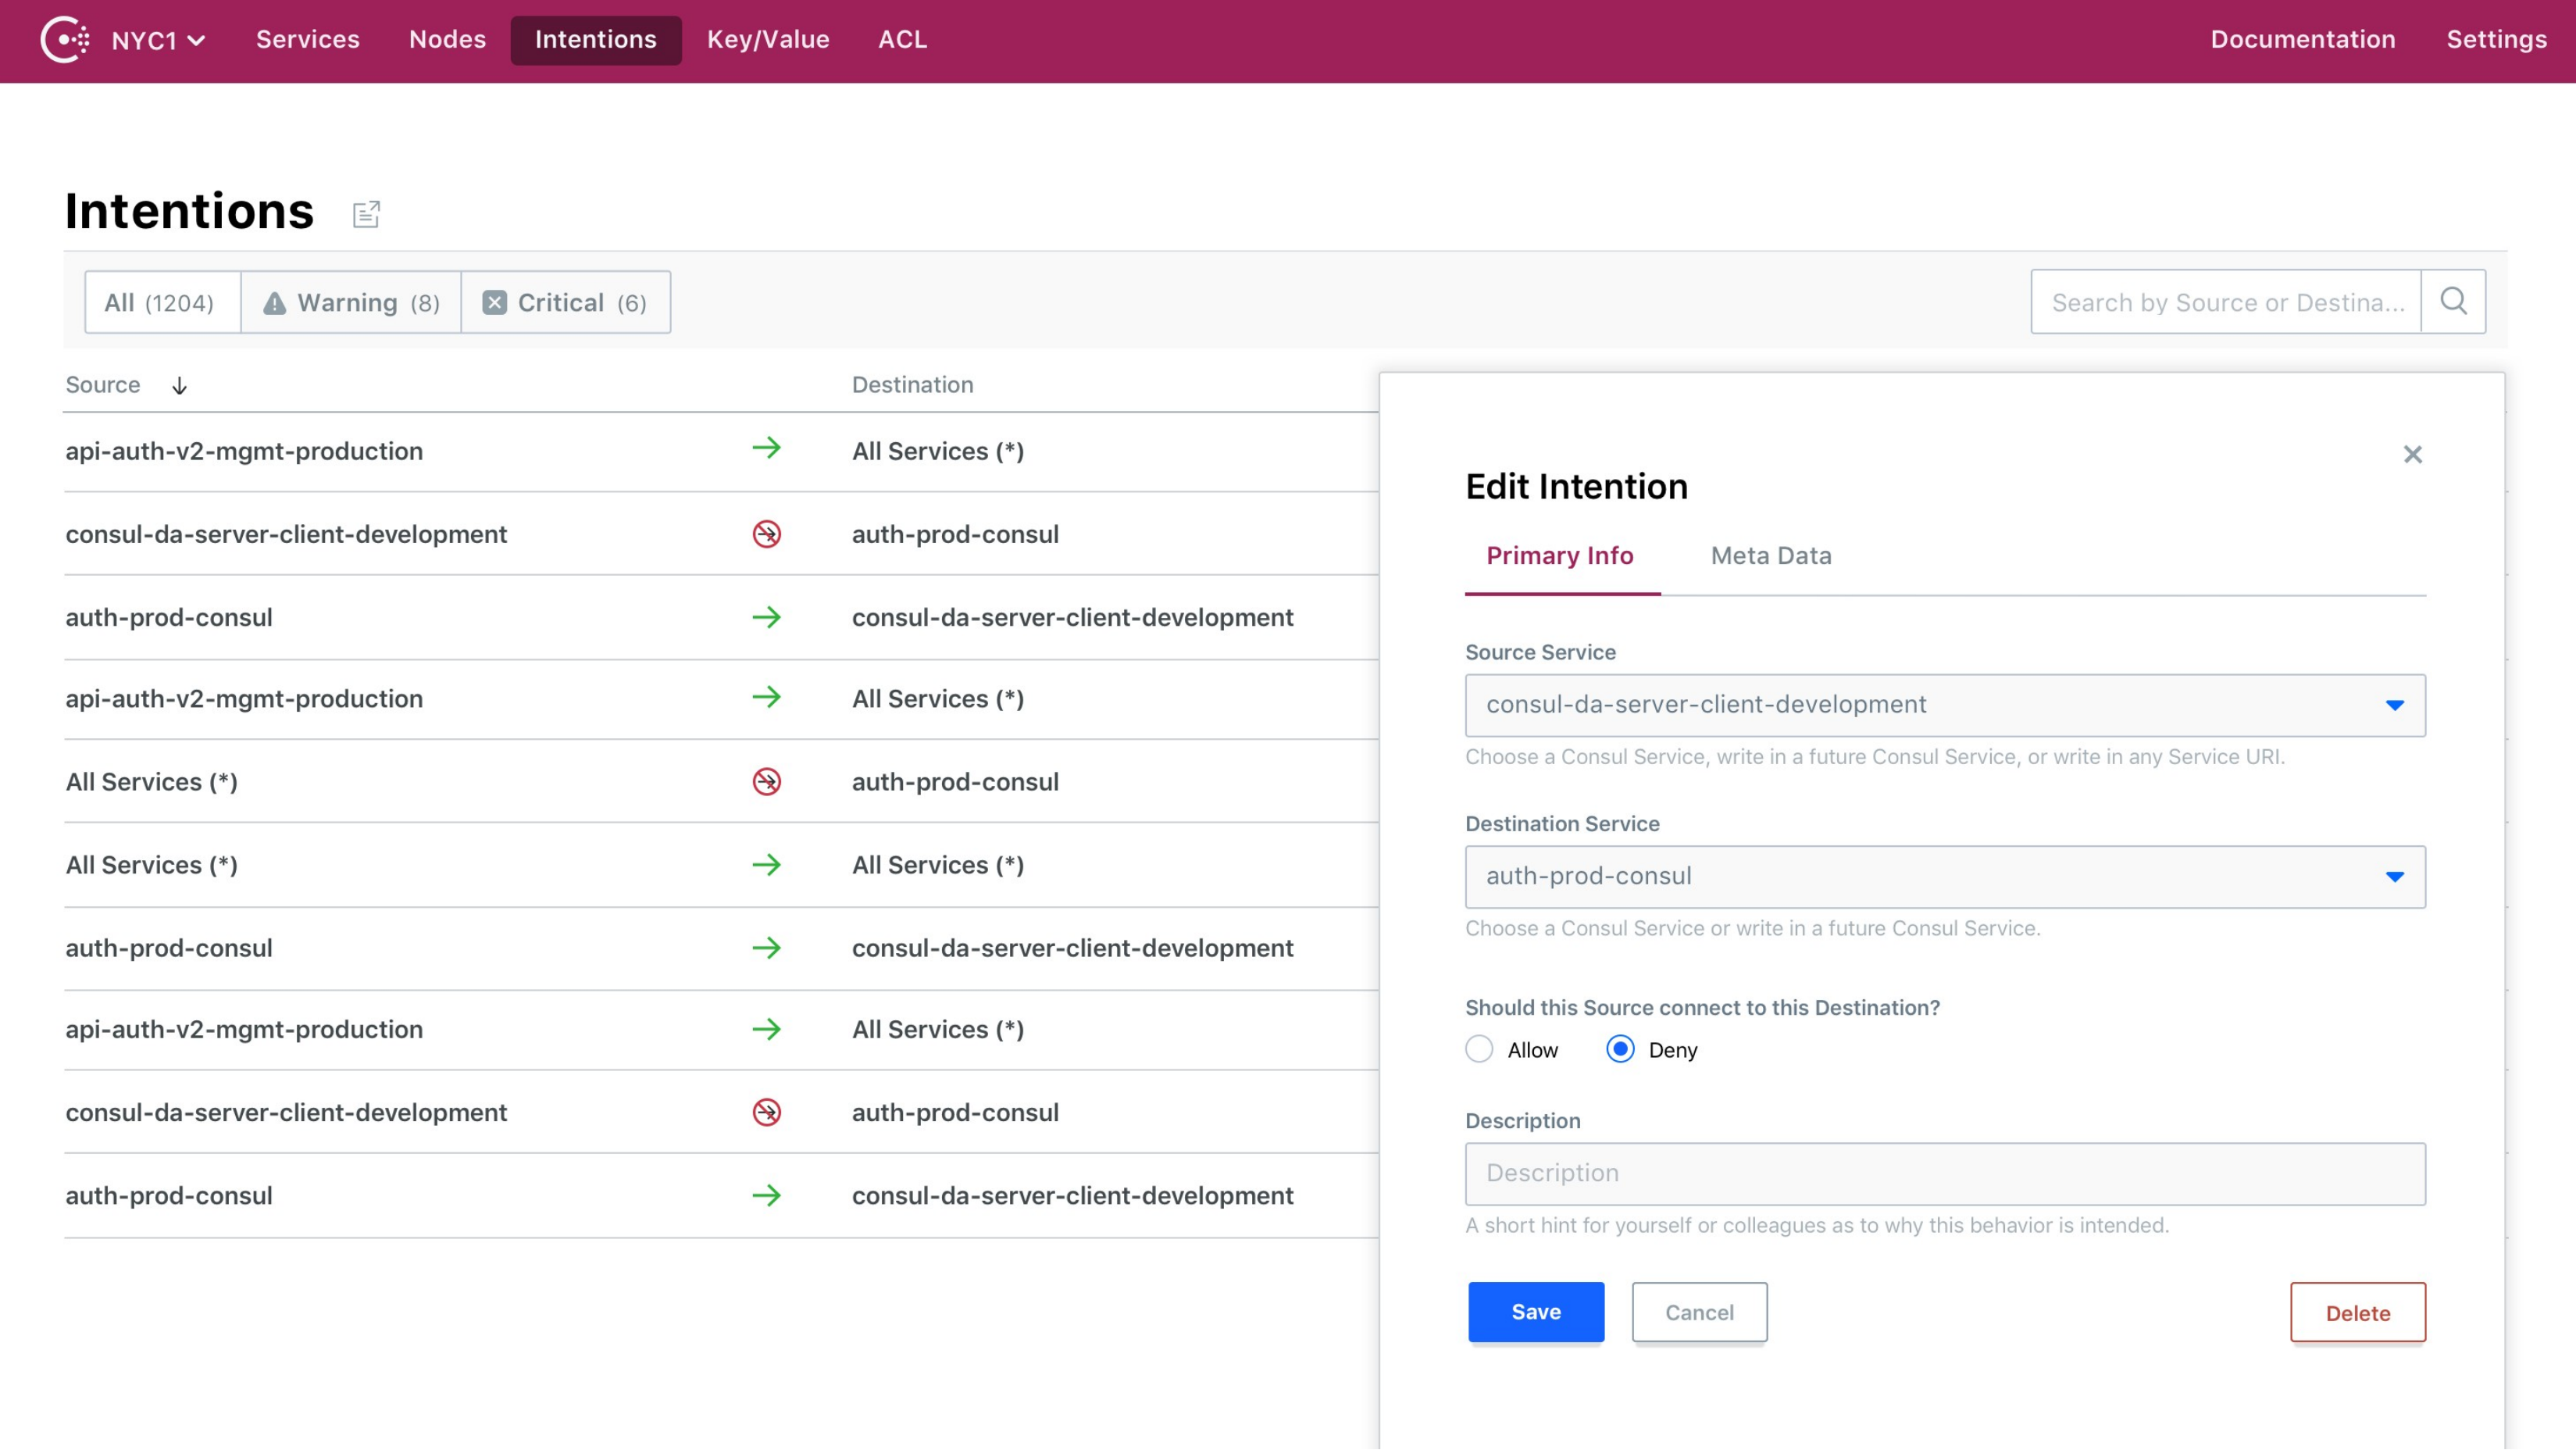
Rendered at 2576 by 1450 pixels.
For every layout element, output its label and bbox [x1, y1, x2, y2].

text_box [0, 0, 2576, 1450]
